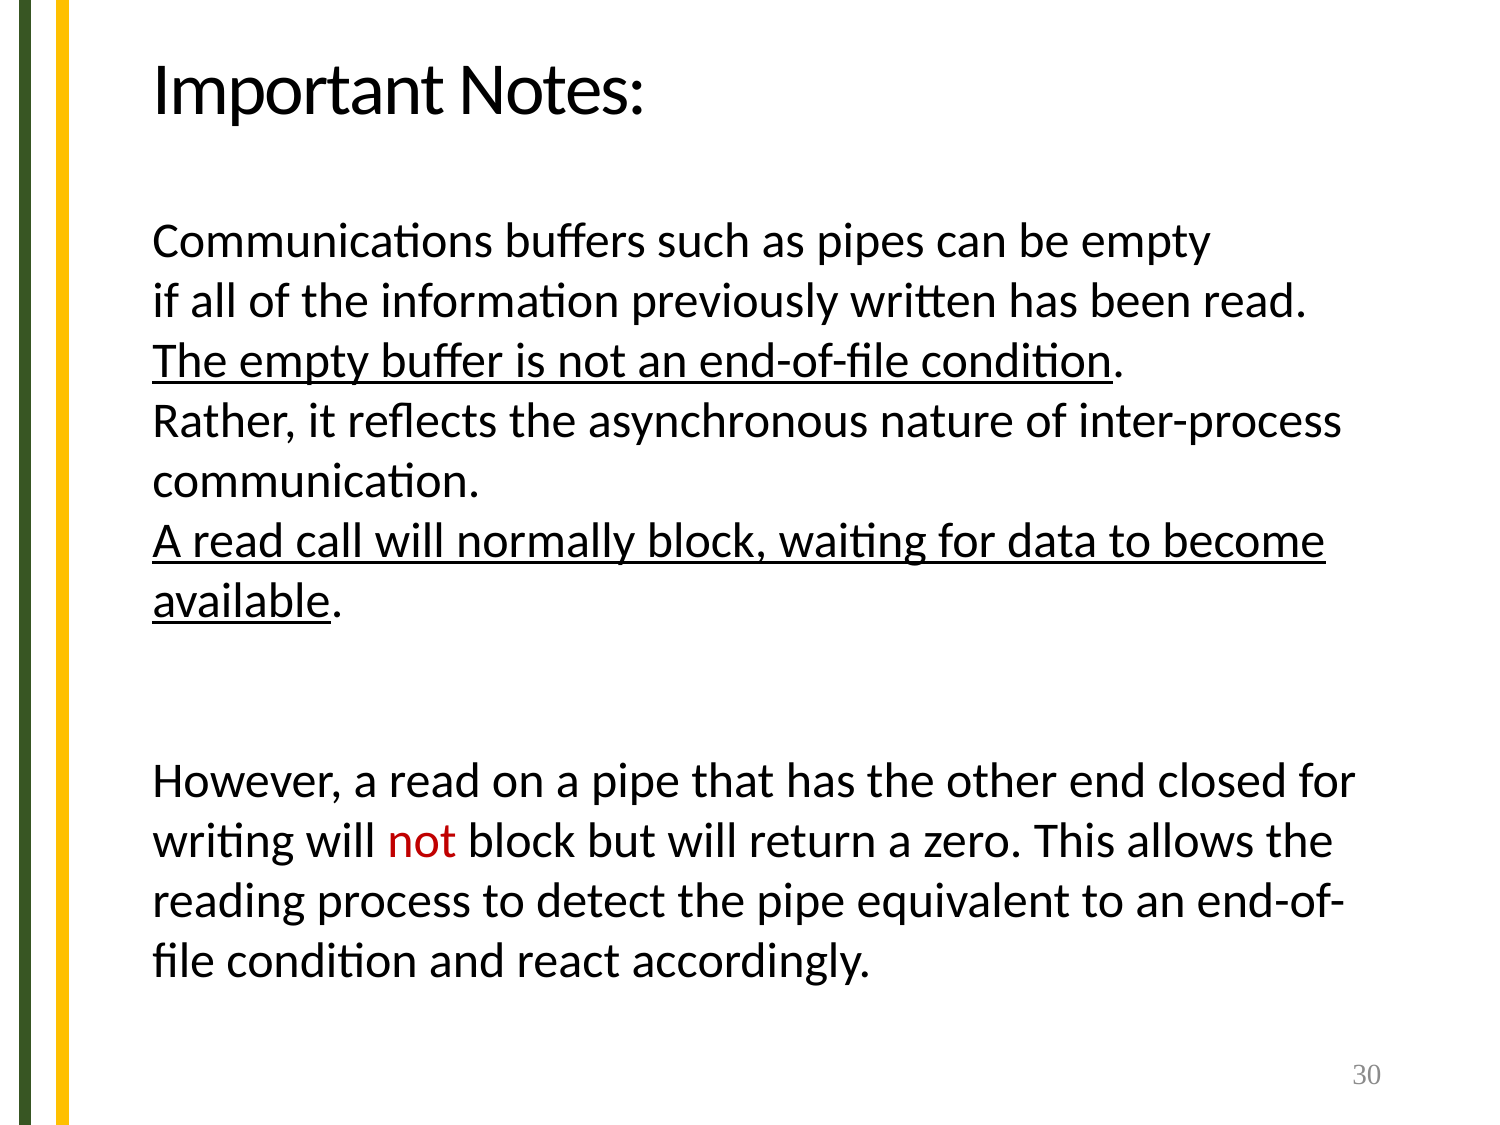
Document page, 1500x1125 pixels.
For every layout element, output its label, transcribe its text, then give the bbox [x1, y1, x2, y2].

text_box Communications buffers such as pipes can be empty if all of the information previously written has been read. The empty buffer is not an end-of-file condition. Rather, it reflects the asynchronous nature of inter-process communication. A read call will normally block, waiting for data to become available. However, a read on a pipe that has the other end closed for writing will not block but will return a zero. This allows the reading process to detect the pipe equivalent to an end-of-file condition and react accordingly. [137, 199, 1375, 1115]
text_box Important Notes: [137, 0, 1413, 186]
slide_number 30 [1059, 1042, 1397, 1103]
